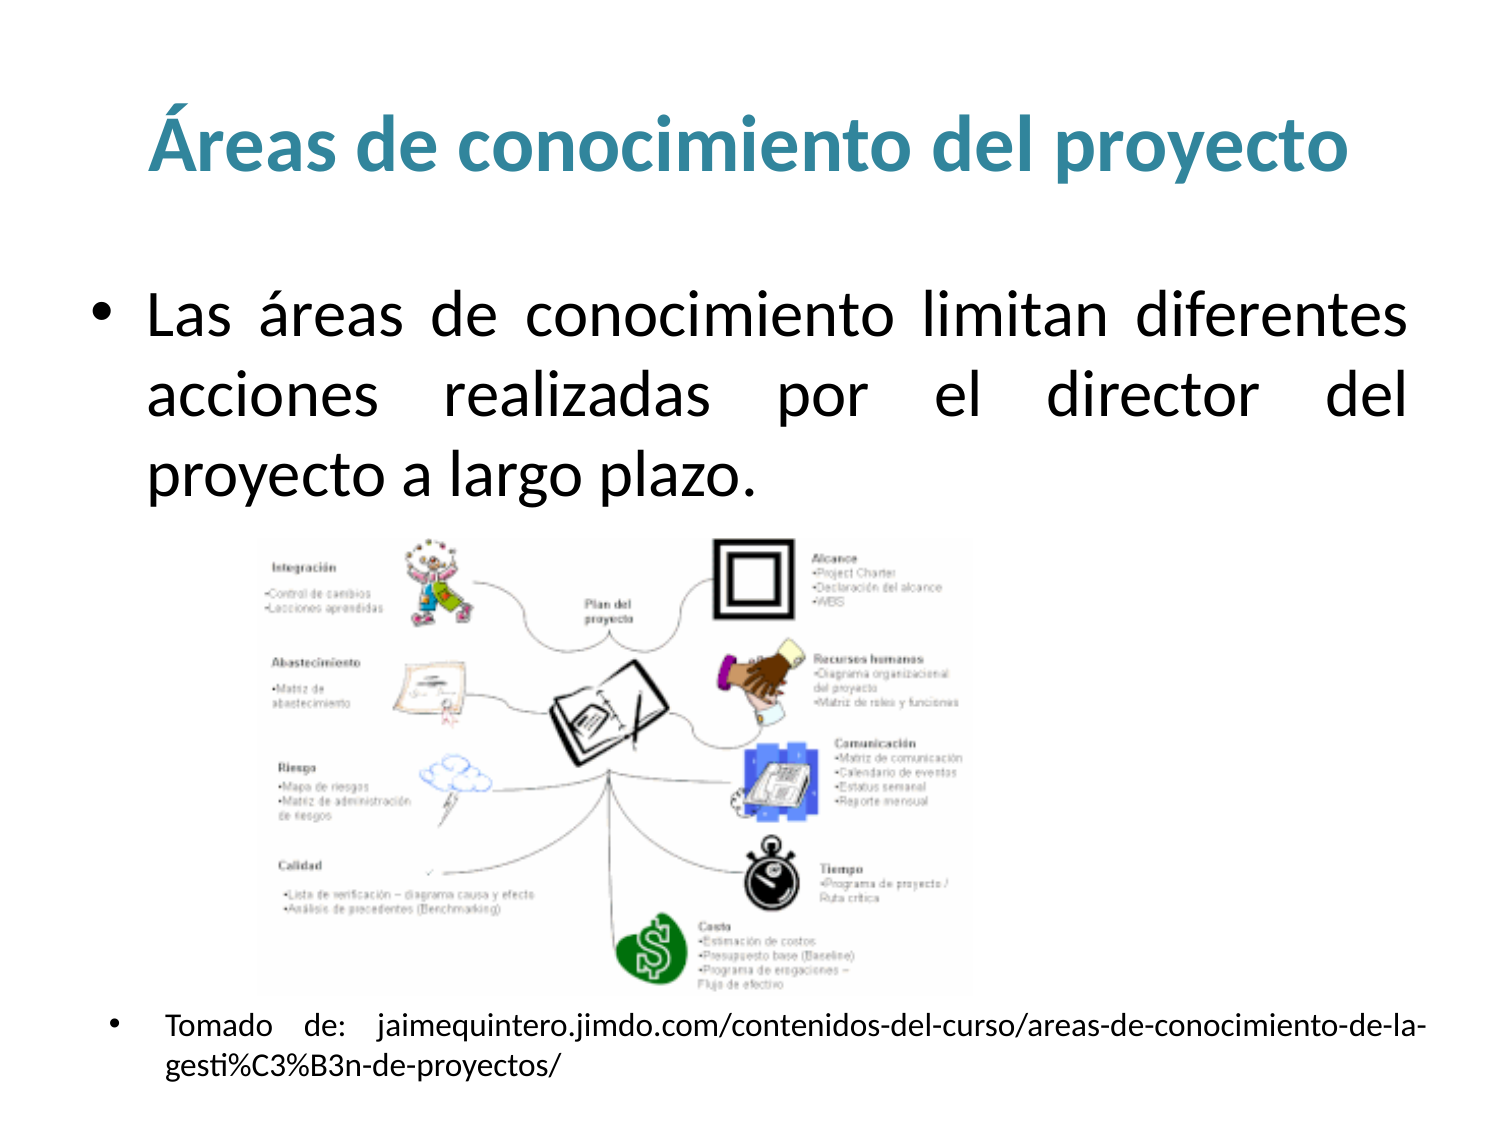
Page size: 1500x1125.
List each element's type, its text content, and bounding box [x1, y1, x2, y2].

list Las áreas de conocimiento limitan diferentes acciones realizadas por el director del proyecto a largo plazo. [75, 262, 1425, 1005]
text_box Tomado de: jaimequintero.jimdo.com/contenidos-del-curso/areas-de-conocimiento-de-la-gesti%C3%B3n-de-proyectos/ [93, 996, 1444, 1125]
title Áreas de conocimiento del proyecto [75, 45, 1425, 233]
picture [257, 538, 973, 997]
